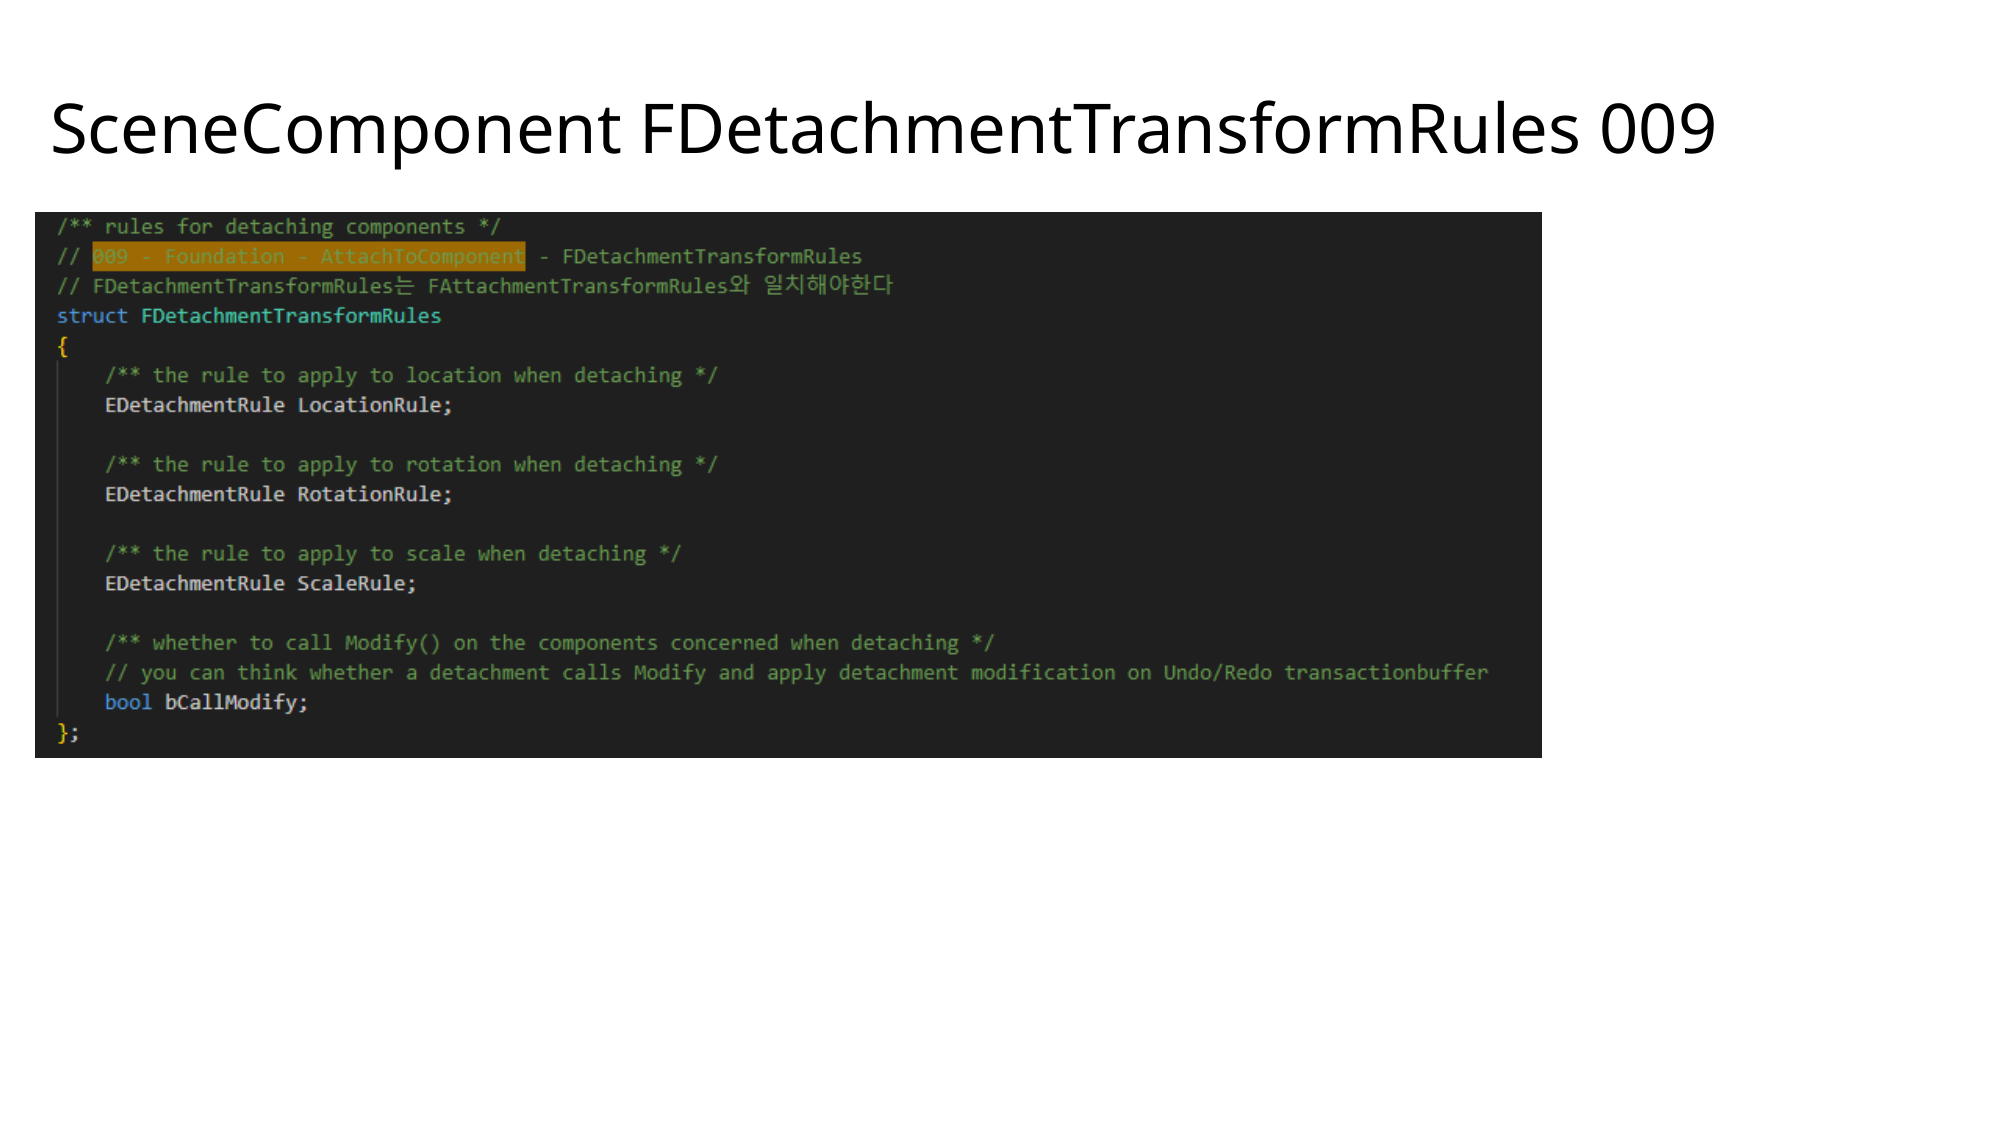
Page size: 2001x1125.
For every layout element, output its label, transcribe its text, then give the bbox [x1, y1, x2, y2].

text_box SceneComponent FDetachmentTransformRules 009 [34, 67, 1760, 195]
picture [34, 212, 1542, 758]
